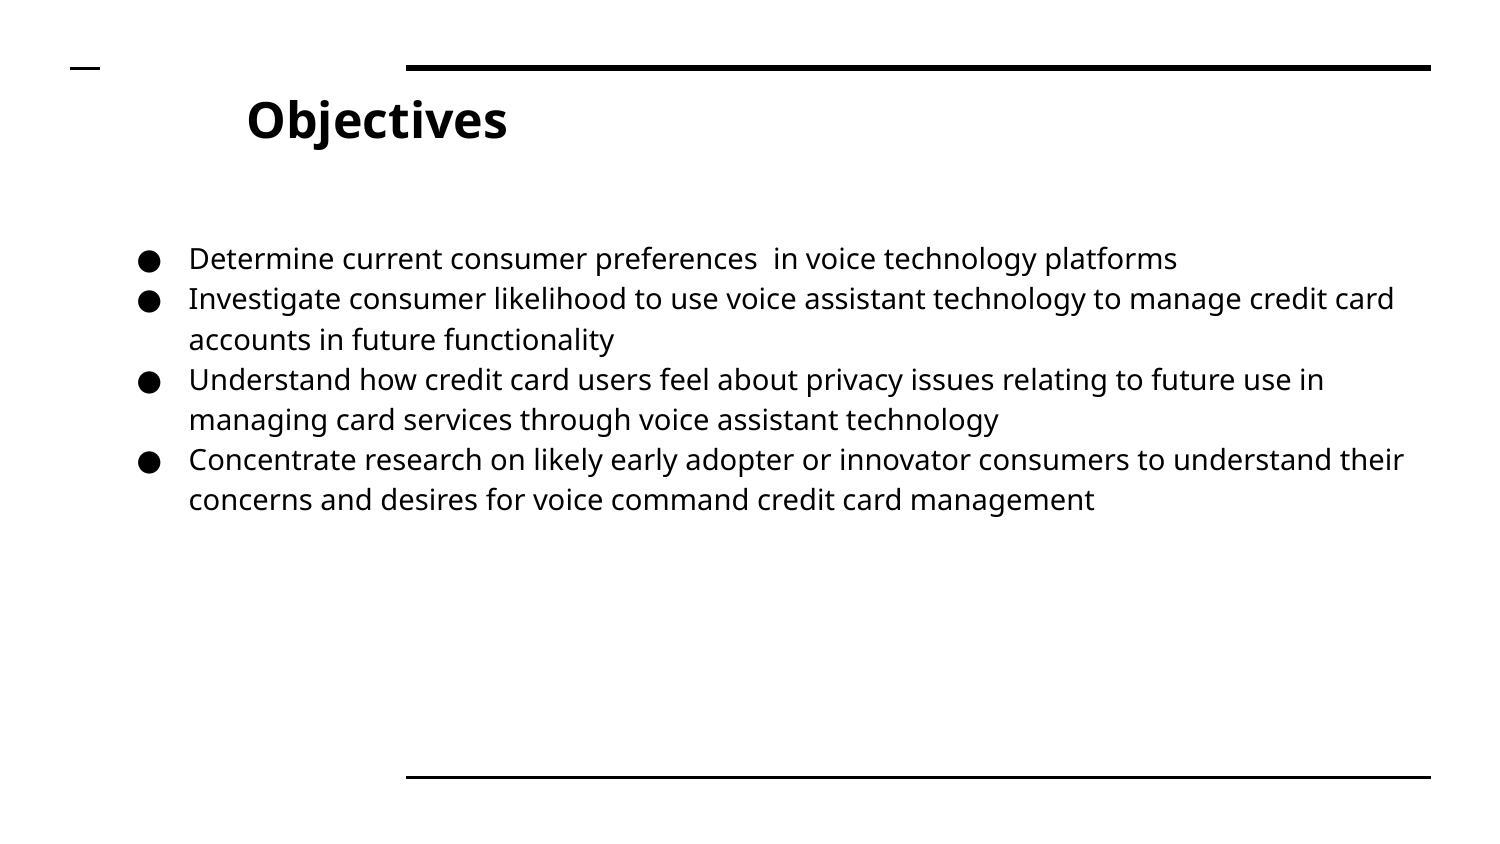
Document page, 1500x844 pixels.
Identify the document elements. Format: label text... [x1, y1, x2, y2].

title Objectives [231, 73, 1269, 178]
list Determine current consumer preferences in voice technology platforms Investigate consumer likelihood to use voice assistant technology to manage credit card accounts in future functionality Understand how credit card users feel about privacy issues relating to future use in managing card services through voice assistant technology Concentrate research on likely early adopter or innovator consumers to understand their concerns and desires for voice command credit card management [98, 220, 1428, 713]
